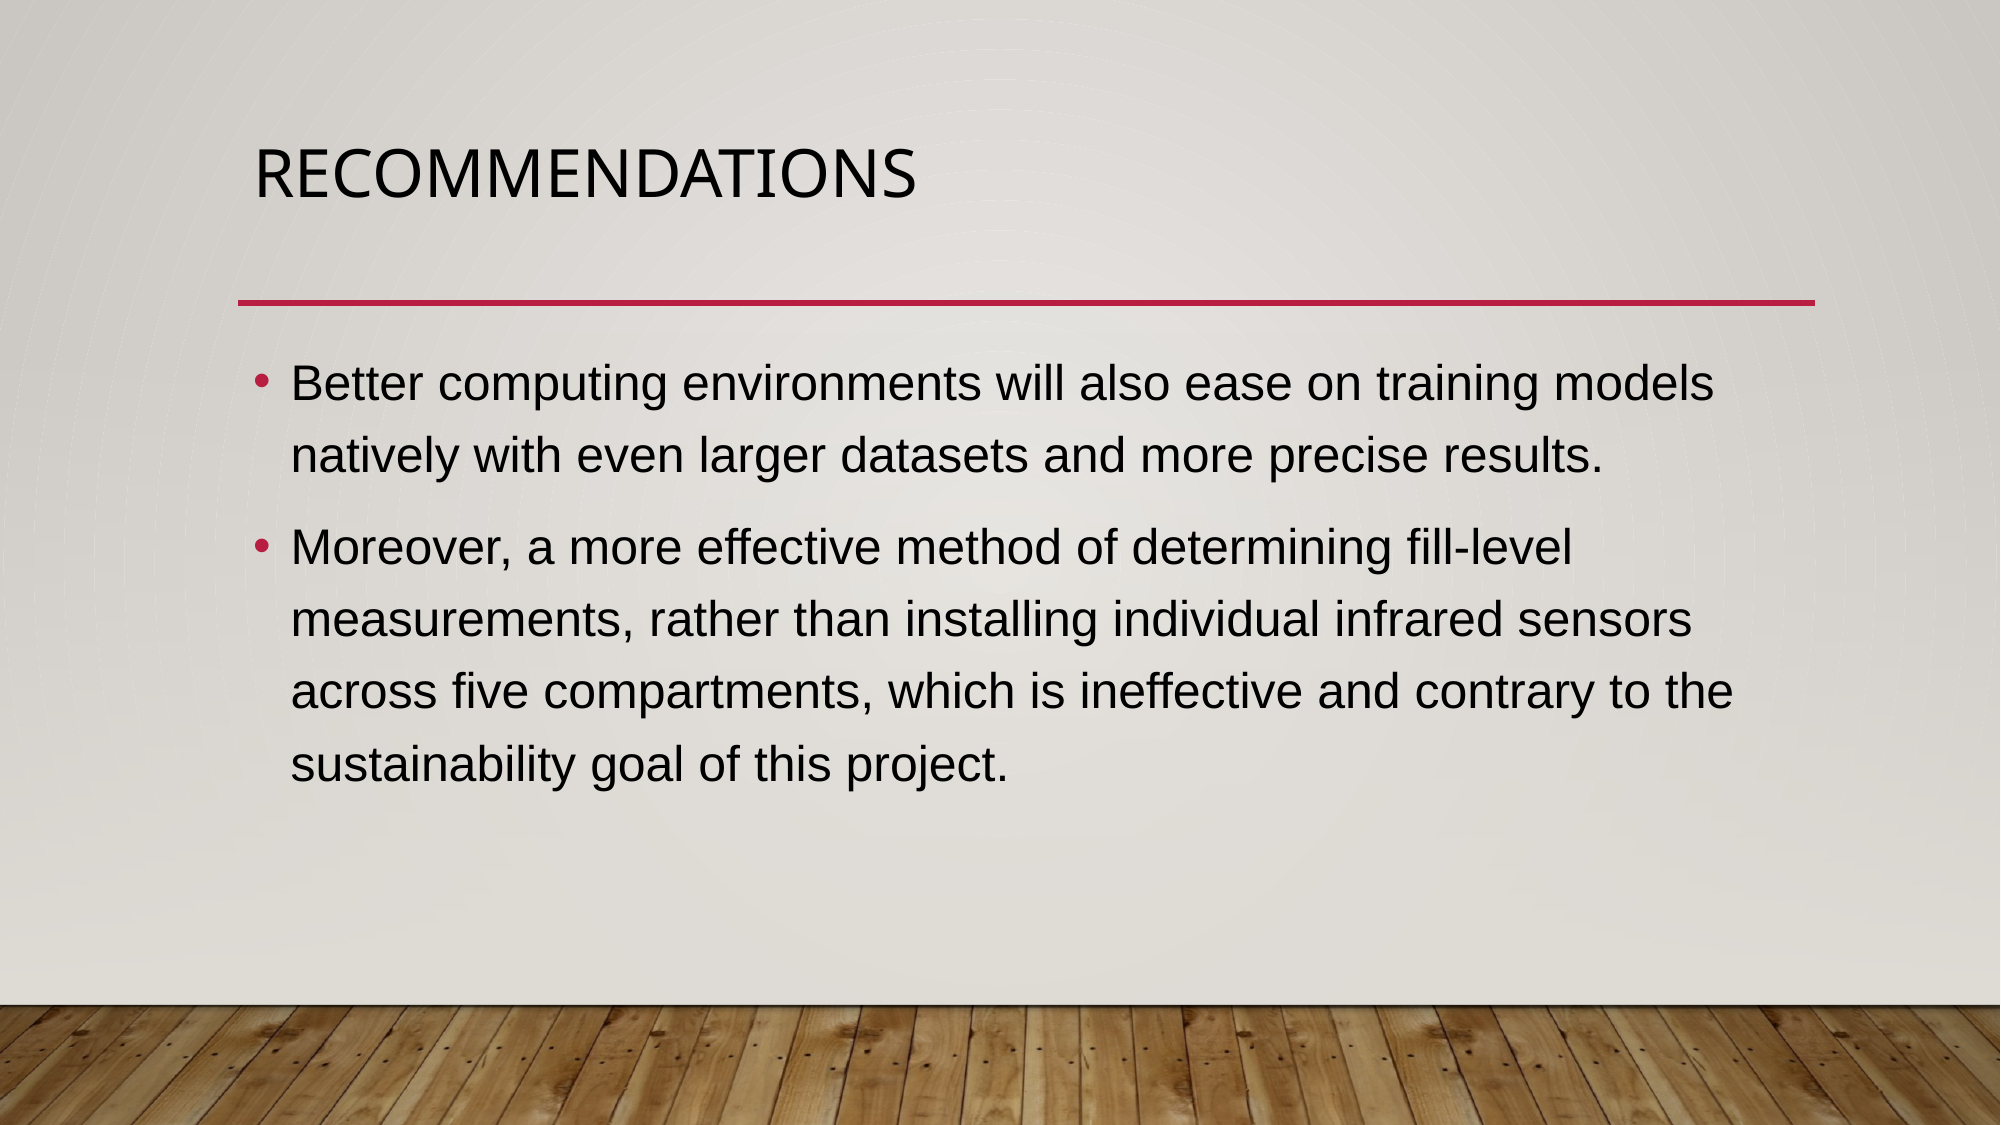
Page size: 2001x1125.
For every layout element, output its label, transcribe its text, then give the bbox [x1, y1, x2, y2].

list Better computing environments will also ease on training models natively with even larger datasets and more precise results. Moreover, a more effective method of determining fill-level measurements, rather than installing individual infrared sensors across five compartments, which is ineffective and contrary to the sustainability goal of this project. [238, 330, 1814, 897]
title RECOMMENDATIONS [238, 131, 1814, 305]
picture [0, 1005, 2000, 1125]
